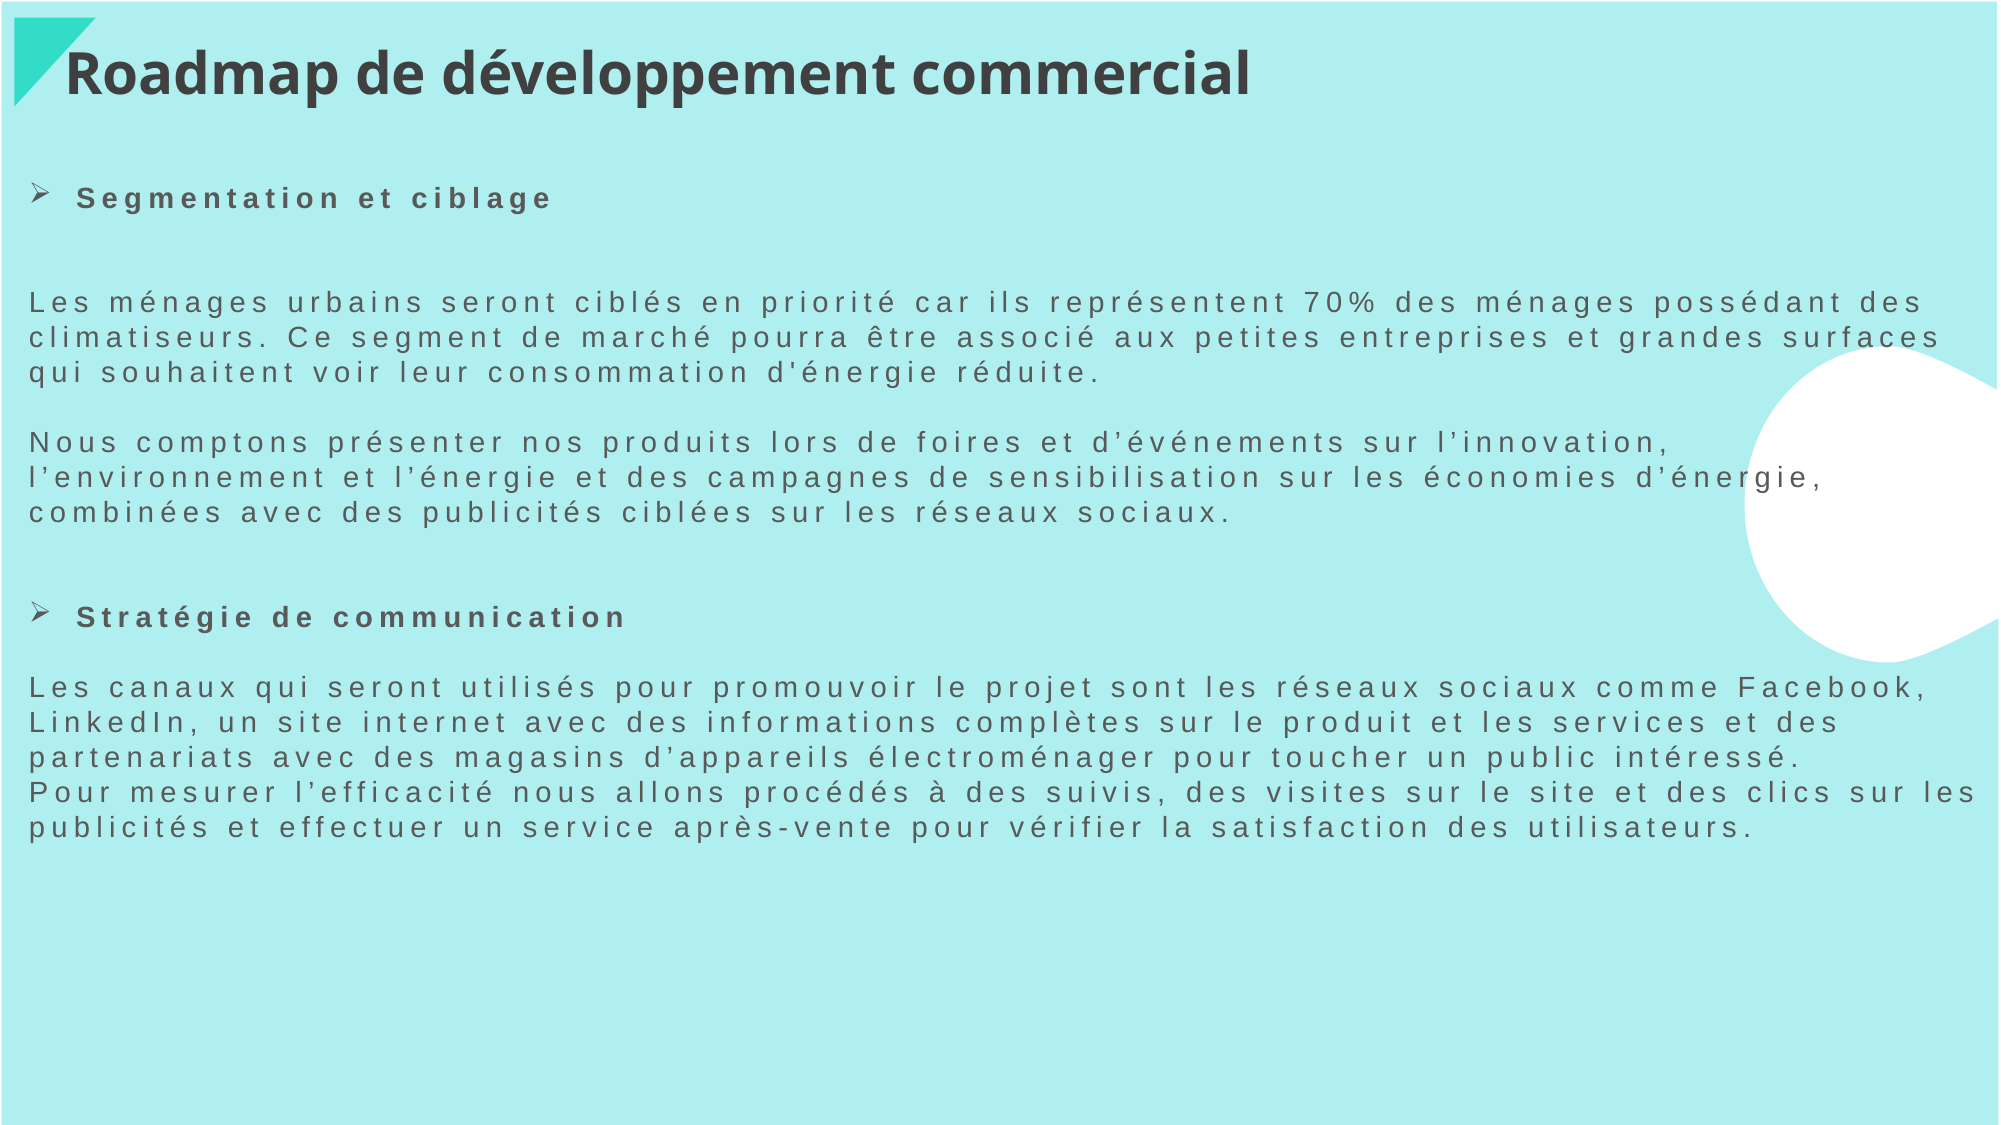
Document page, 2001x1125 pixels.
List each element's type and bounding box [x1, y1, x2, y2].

text_box [0, 0, 2000, 1125]
